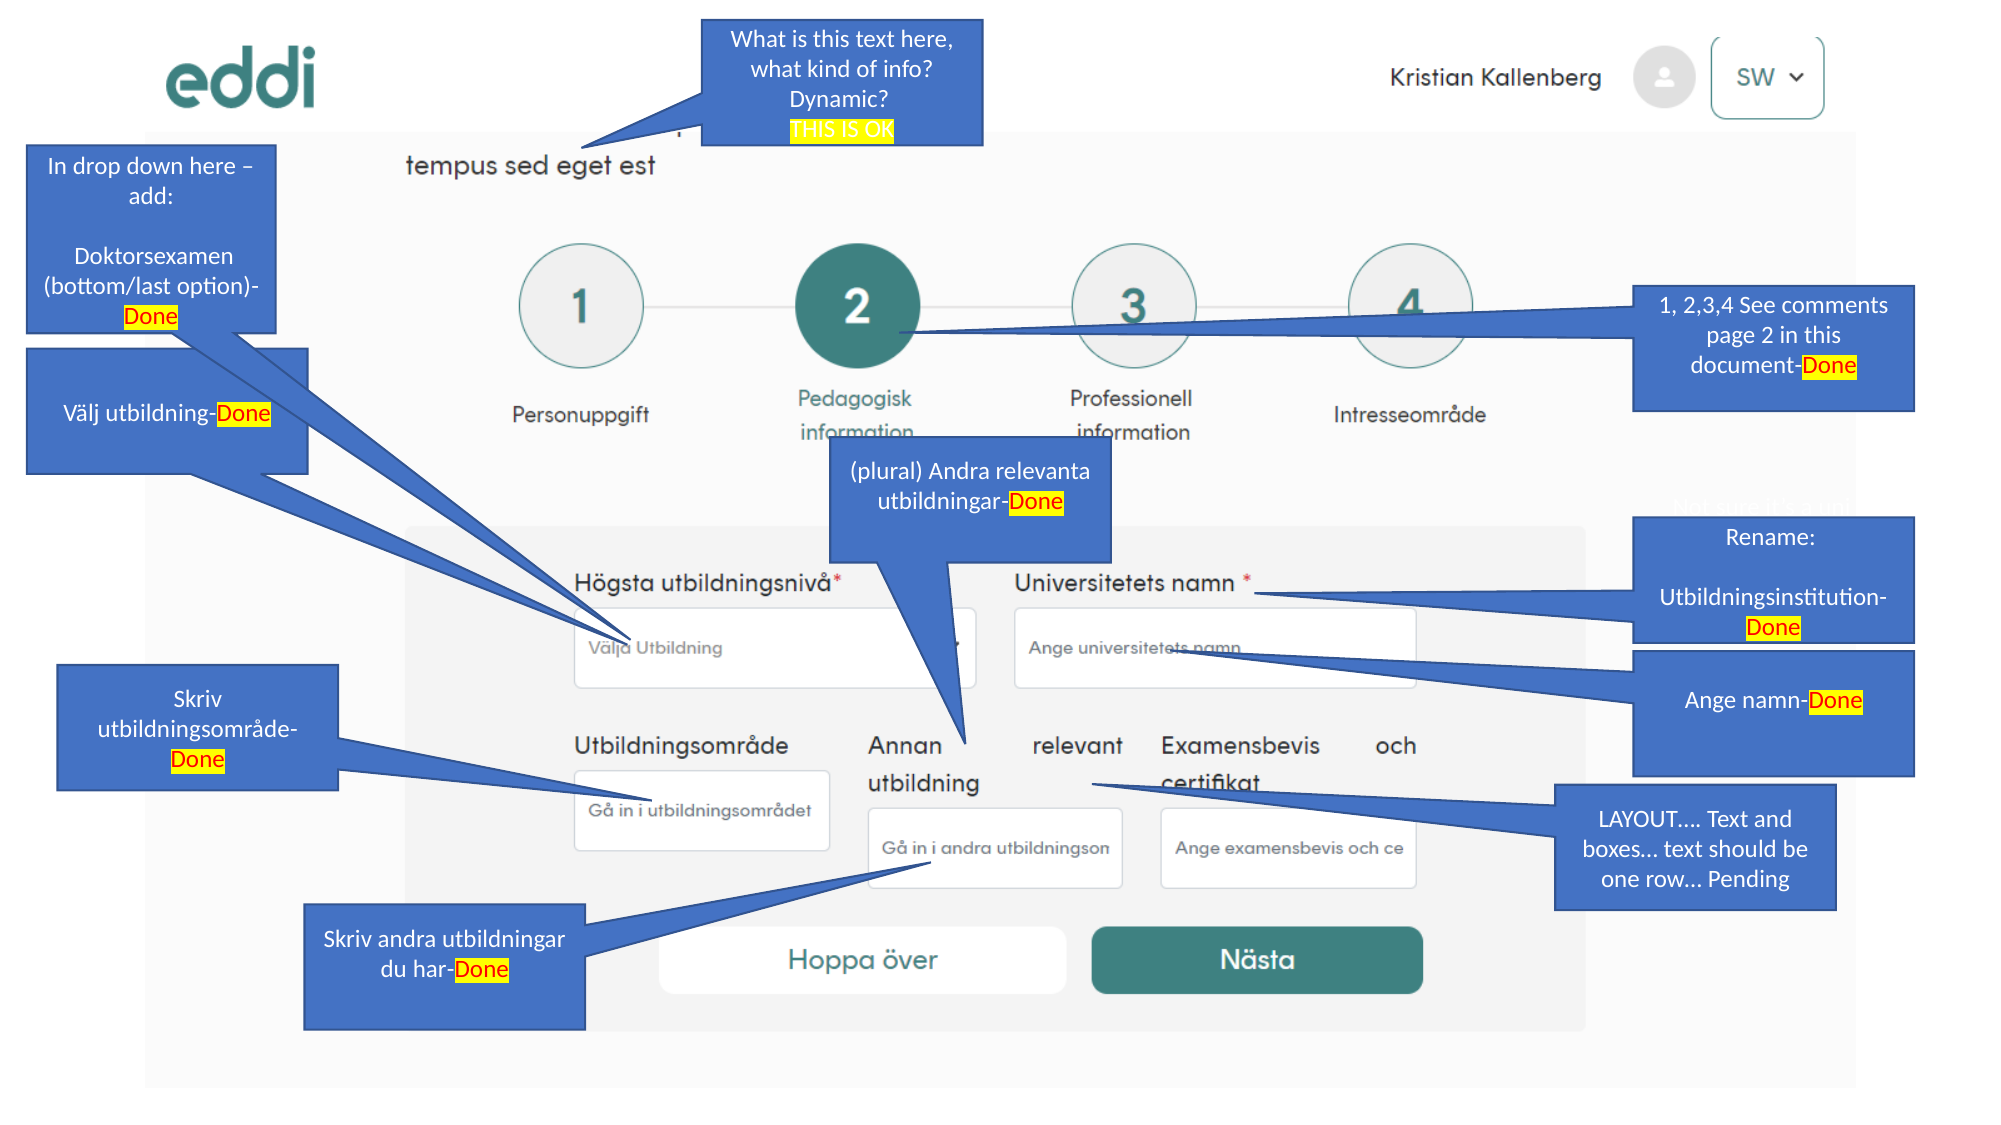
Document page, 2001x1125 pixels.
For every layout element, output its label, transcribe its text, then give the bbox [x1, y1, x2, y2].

text_box What is this text here, what kind of info? Dynamic? THIS IS OK [700, 18, 984, 37]
text_box Välj utbildning-Done [25, 347, 145, 475]
text_box 1, 2,3,4 See comments page 2 in this document-Done [1856, 284, 1916, 413]
picture [145, 37, 1856, 1088]
text_box Not sure it’s a uni – Rename: Utbildningsinstitution-Done [1856, 516, 1916, 644]
text_box Skriv utbildningsområde-Done [56, 663, 145, 792]
text_box Ange namn-Done [1856, 650, 1916, 778]
text_box In drop down here – add: Doktorsexamen (bottom/last option)-Done [25, 144, 145, 335]
